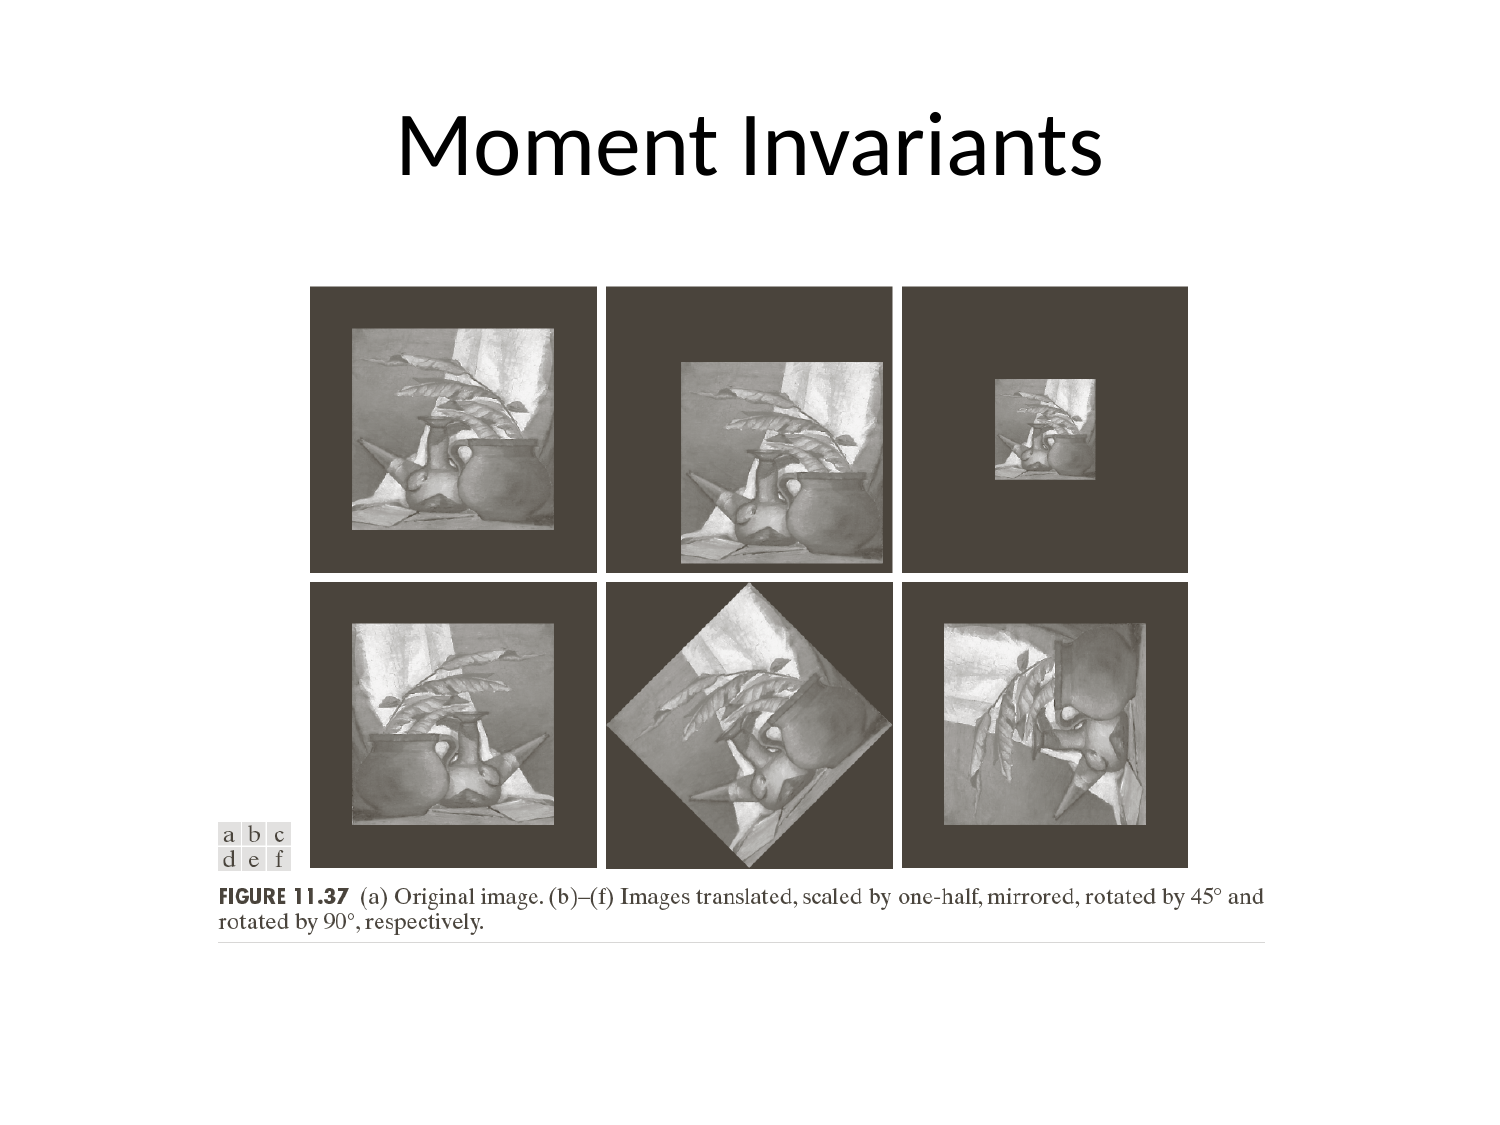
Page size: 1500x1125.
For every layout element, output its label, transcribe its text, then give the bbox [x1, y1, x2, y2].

title Moment Invariants [75, 45, 1425, 233]
picture [209, 283, 1270, 951]
